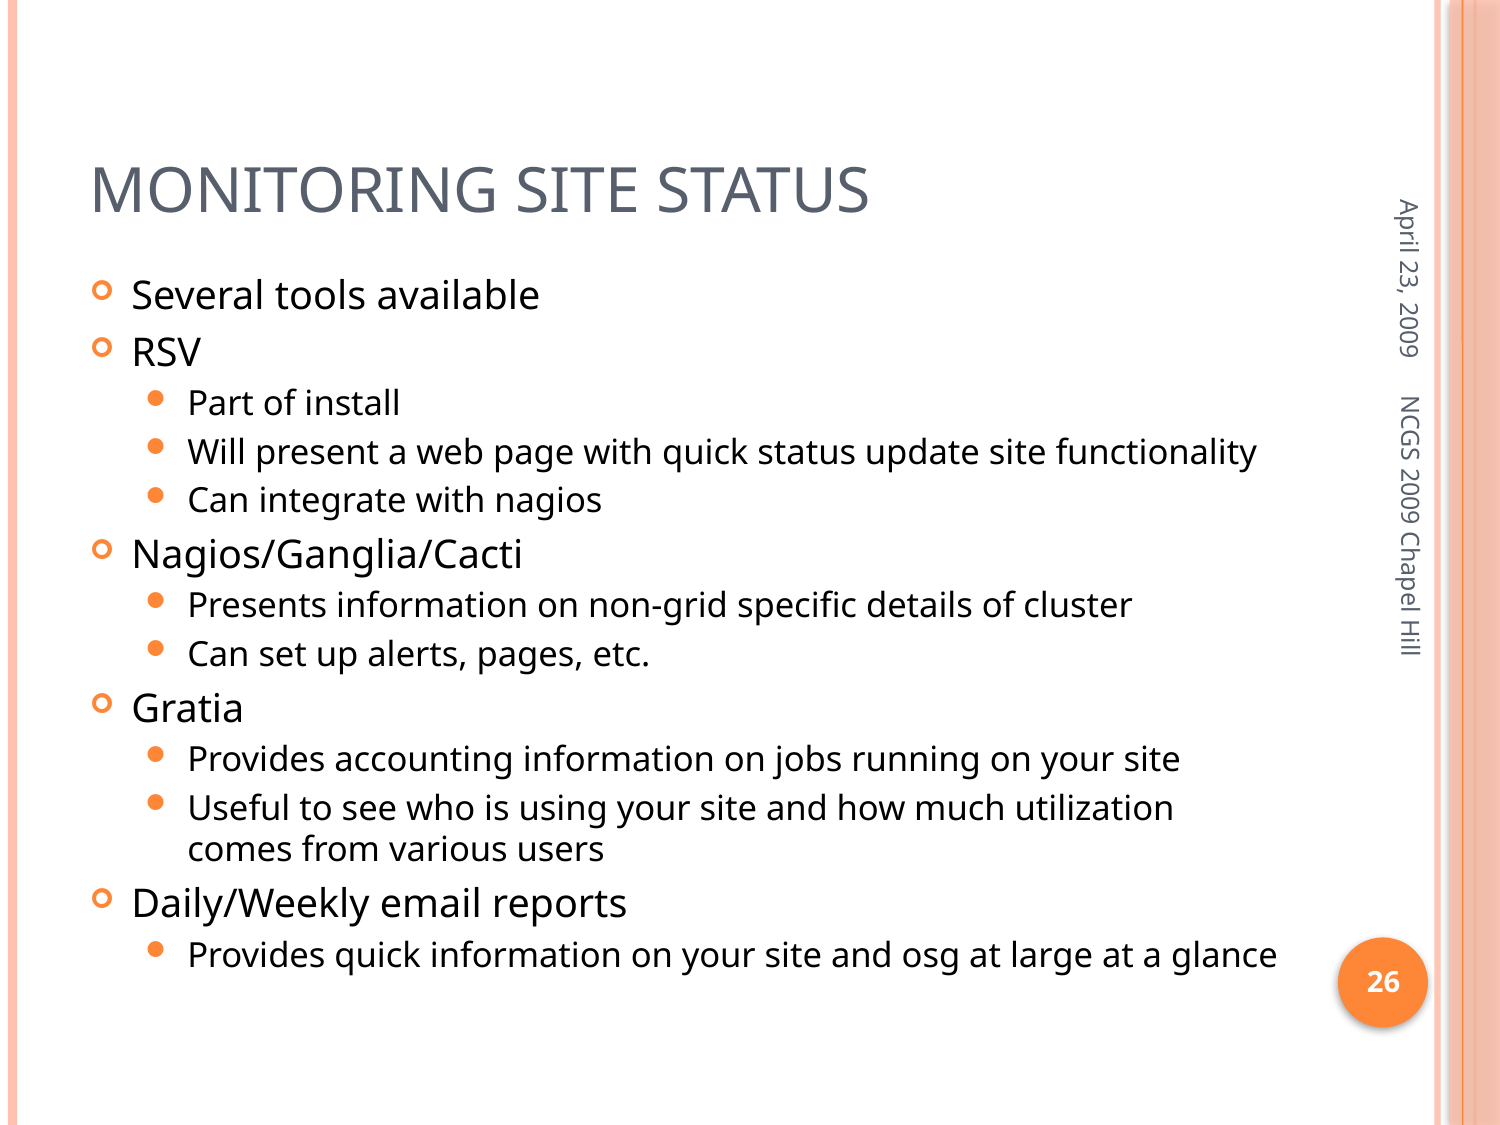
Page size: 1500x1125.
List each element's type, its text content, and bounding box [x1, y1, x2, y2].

footer NCGS 2009 Chapel Hill [1379, 380, 1440, 906]
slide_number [1378, 43, 1442, 374]
slide_number 26 [1333, 940, 1434, 1027]
title Monitoring Site Status [75, 45, 1300, 233]
list Several tools available RSV Part of install Will present a web page with quick status update site functionality Can integrate with nagios Nagios/Ganglia/Cacti Presents information on non-grid specific details of cluster Can set up alerts, pages, etc. Gratia Provides accounting information on jobs running on your site Useful to see who is using your site and how much utilization comes from various users Daily/Weekly email reports Provides quick information on your site and osg at large at a glance [75, 262, 1300, 1062]
